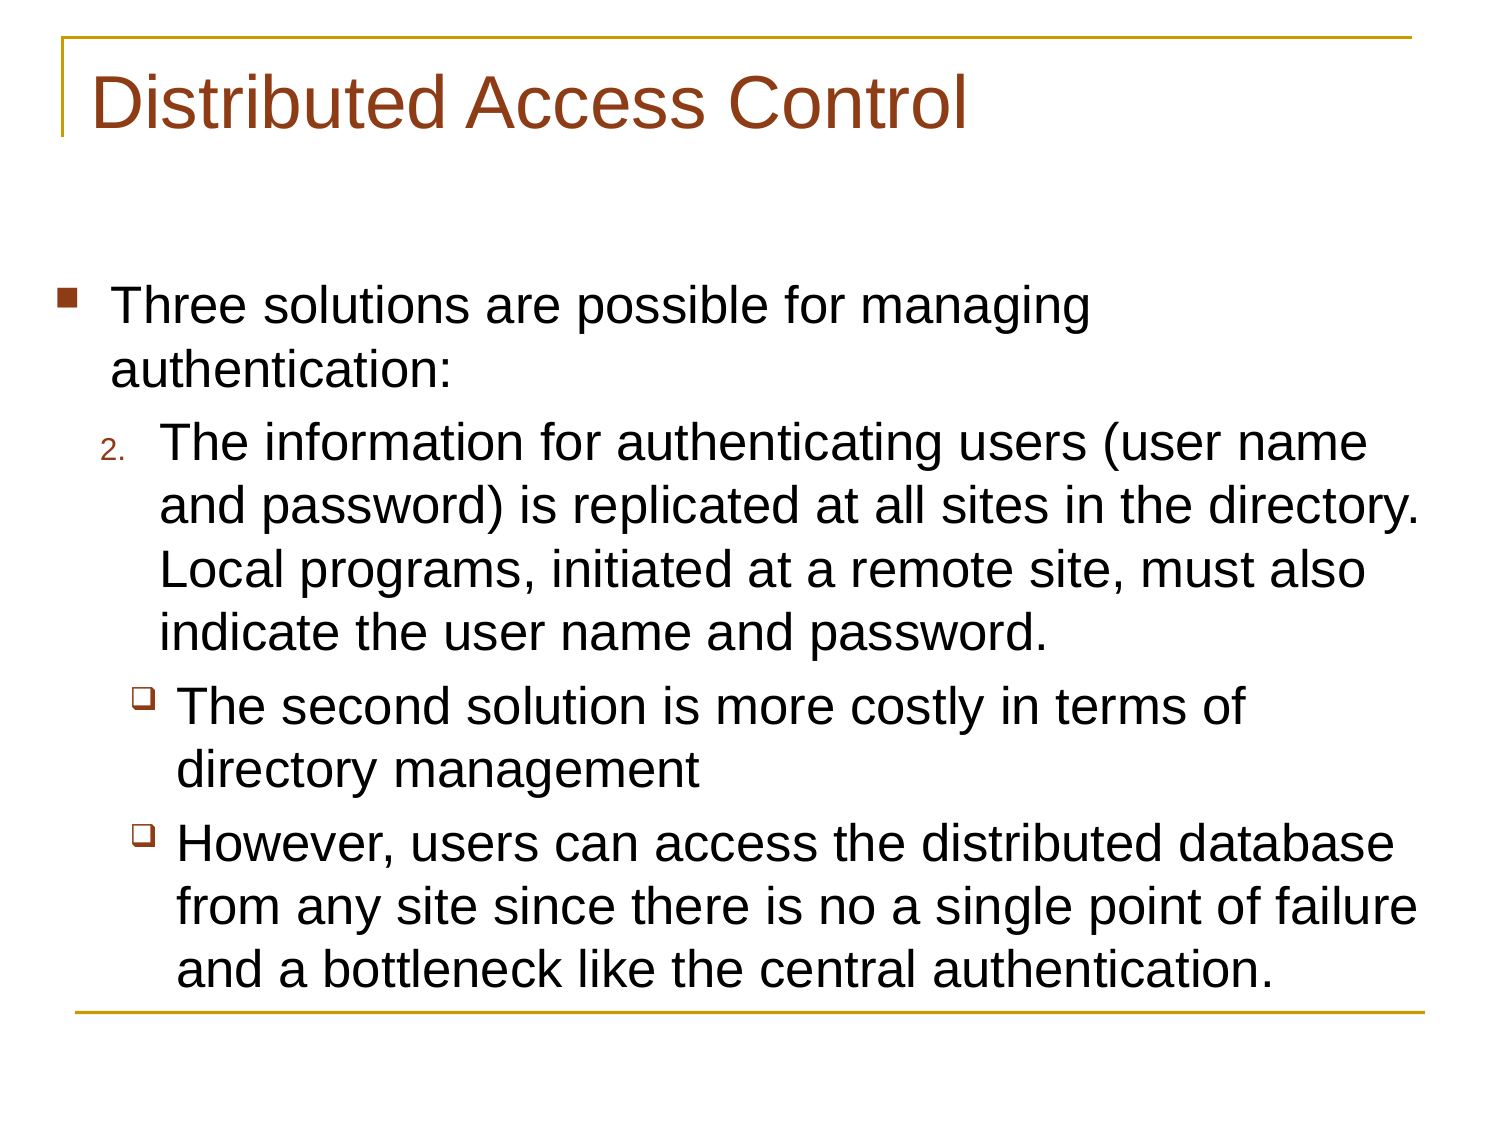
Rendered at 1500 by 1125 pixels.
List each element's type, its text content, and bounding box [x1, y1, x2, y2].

title Distributed Access Control [74, 45, 1426, 233]
list Three solutions are possible for managing authentication: The information for authenticating users (user name and password) is replicated at all sites in the directory. Local programs, initiated at a remote site, must also indicate the user name and password. The second solution is more costly in terms of directory management However, users can access the distributed database from any site since there is no a single point of failure and a bottleneck like the central authentication. [39, 263, 1458, 1045]
